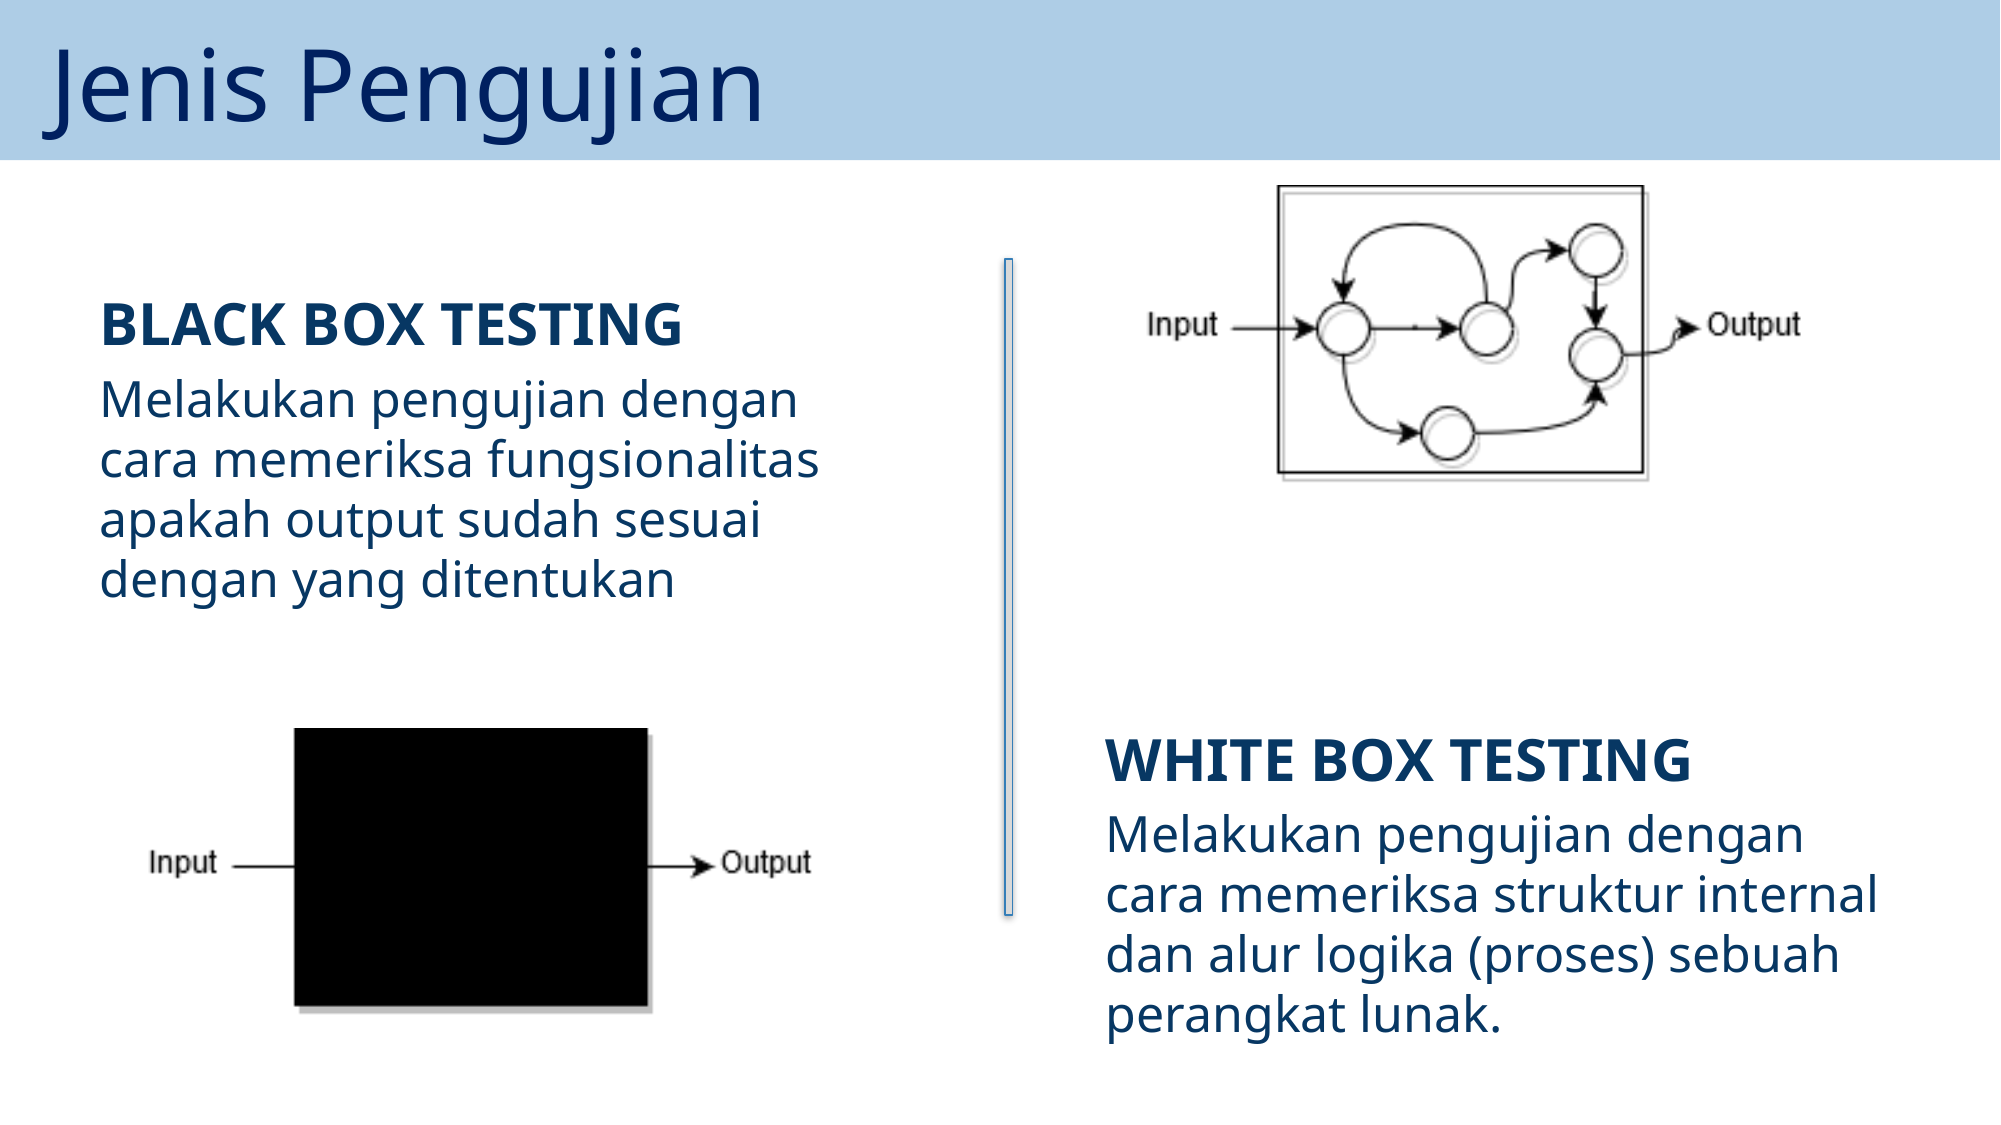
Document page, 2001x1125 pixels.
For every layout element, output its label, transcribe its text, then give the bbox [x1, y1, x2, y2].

text_box Jenis Pengujian [36, 14, 825, 96]
text_box [1004, 258, 1013, 916]
picture [132, 728, 824, 1017]
list BLACK BOX TESTING Melakukan pengujian dengan cara memeriksa fungsionalitas apakah output sudah sesuai dengan yang ditentukan [84, 185, 912, 623]
text_box WHITE BOX TESTING Melakukan pengujian dengan cara memeriksa struktur internal dan alur logika (proses) sebuah perangkat lunak. [1090, 621, 1918, 1058]
picture [1127, 185, 1814, 485]
text_box [0, 0, 2000, 162]
